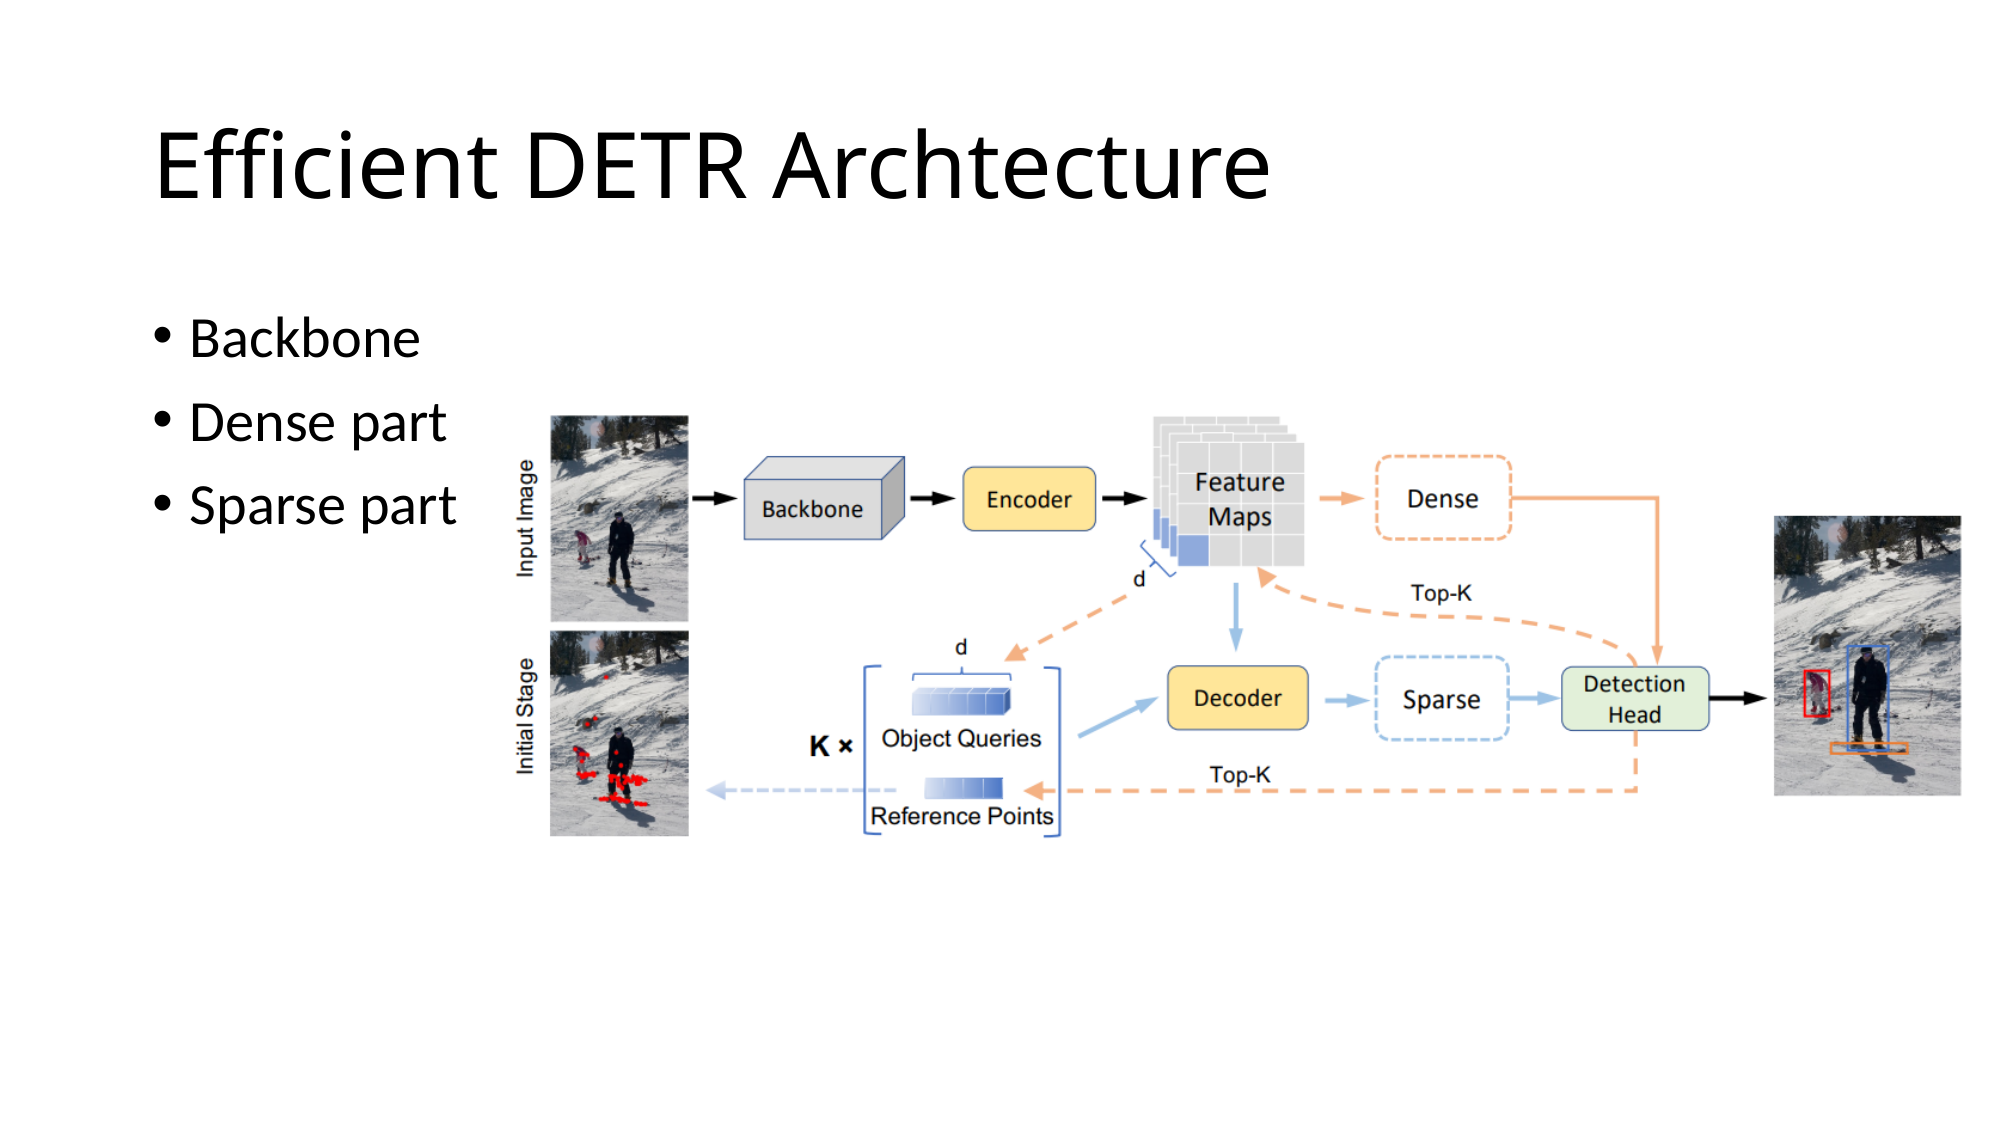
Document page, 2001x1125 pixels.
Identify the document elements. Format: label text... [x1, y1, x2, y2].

list Backbone Dense part Sparse part [137, 299, 1863, 1014]
picture [488, 394, 2000, 865]
title Efficient DETR Archtecture [137, 59, 1863, 278]
